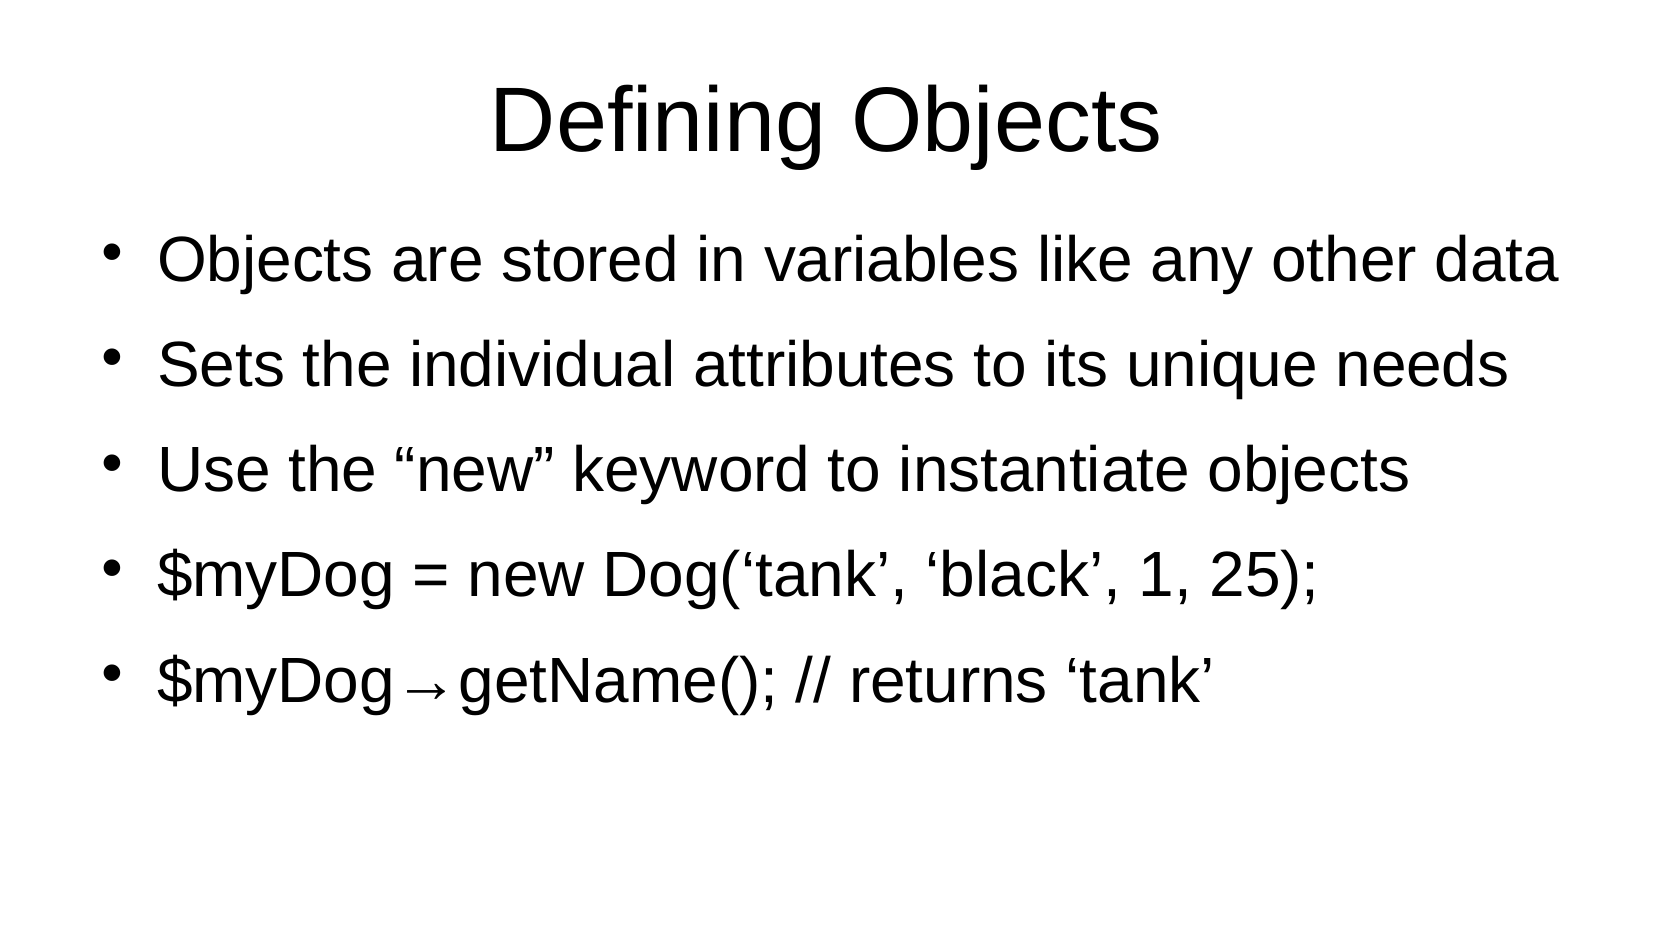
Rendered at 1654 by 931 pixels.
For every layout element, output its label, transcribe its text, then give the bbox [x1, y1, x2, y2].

text_box Objects are stored in variables like any other data Sets the individual attributes to its unique needs Use the “new” keyword to instantiate objects $myDog = new Dog(‘tank’, ‘black’, 1, 25); $myDog→getName(); // returns ‘tank’ [82, 217, 1571, 757]
text_box Defining Objects [82, 37, 1571, 193]
